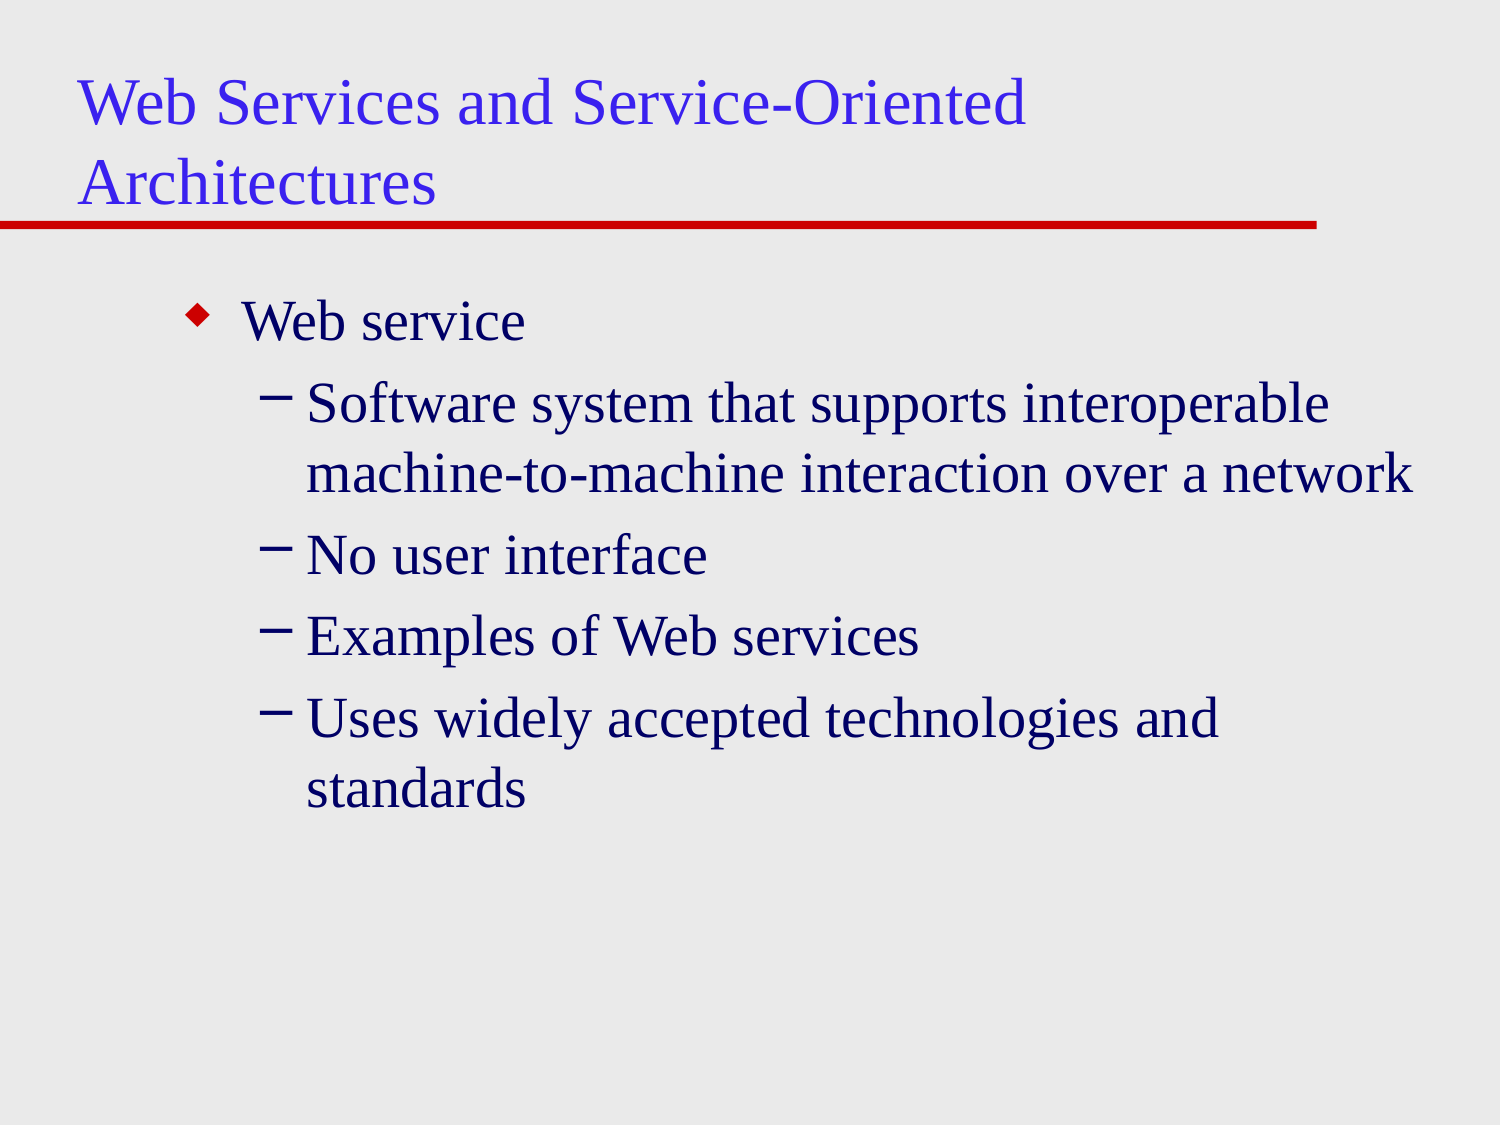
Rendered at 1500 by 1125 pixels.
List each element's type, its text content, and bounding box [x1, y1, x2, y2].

title Web Services and Service-Oriented Architectures [62, 43, 1338, 226]
list Web service Software system that supports interoperable machine-to-machine interaction over a network No user interface Examples of Web services Uses widely accepted technologies and standards [169, 274, 1438, 951]
